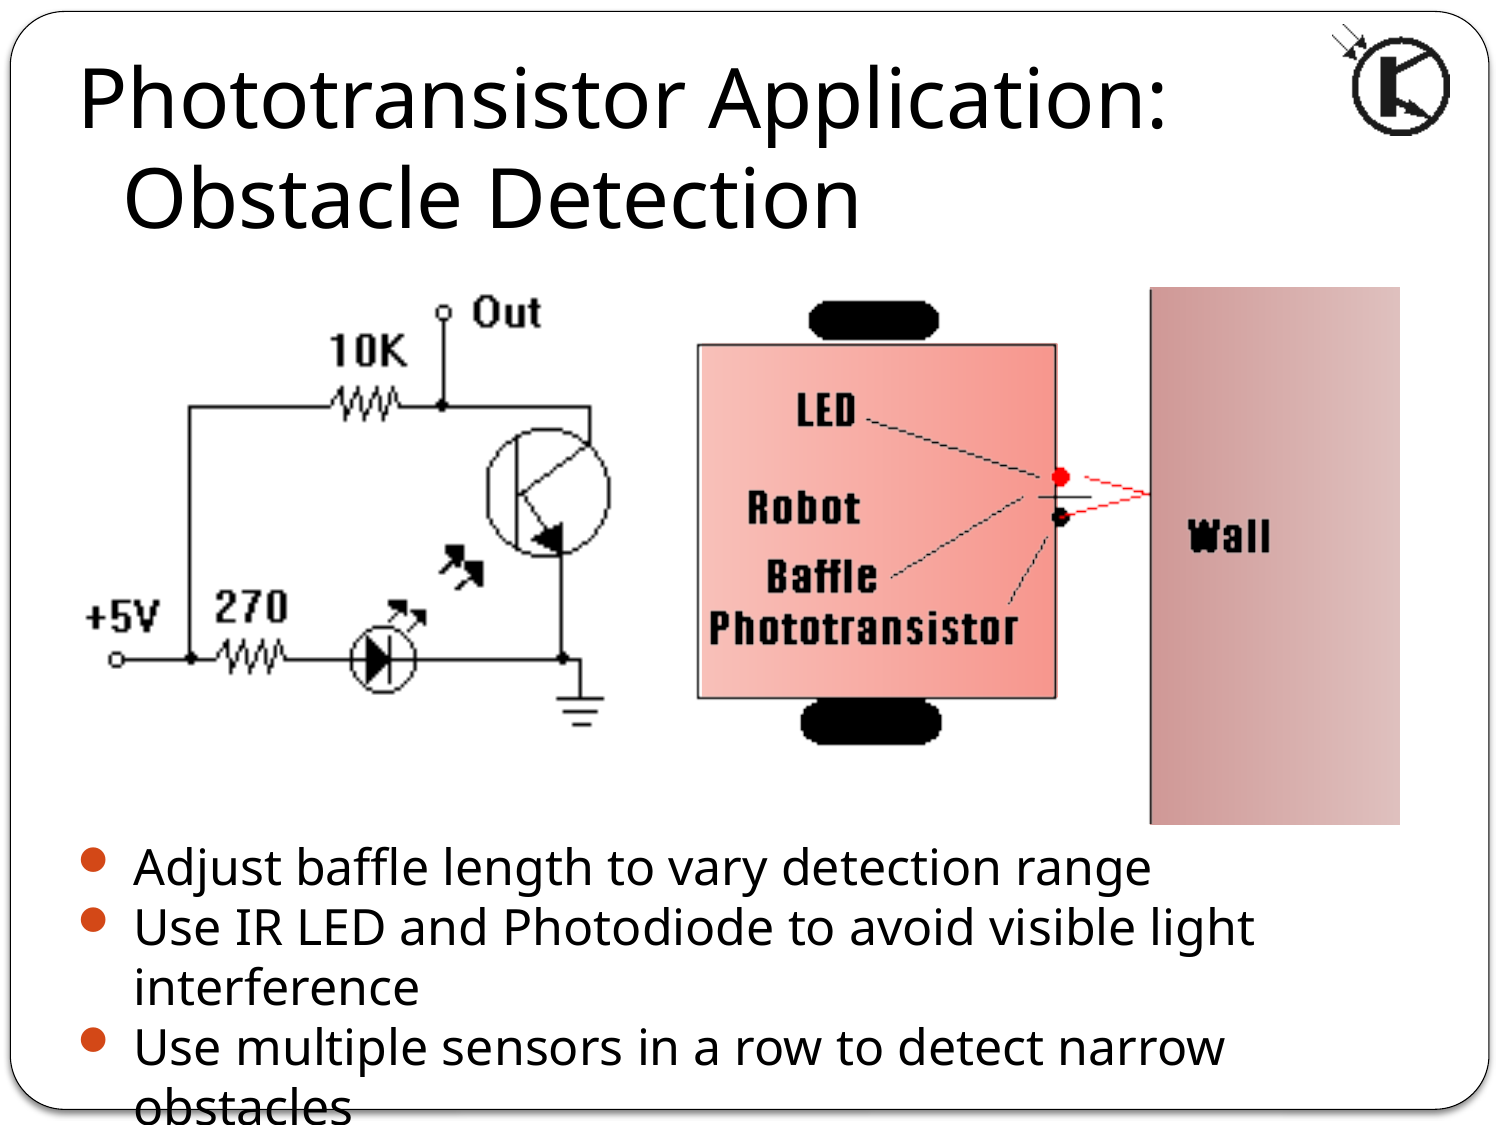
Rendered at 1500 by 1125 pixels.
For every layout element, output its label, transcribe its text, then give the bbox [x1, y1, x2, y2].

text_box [662, 287, 1401, 826]
list Phototransistor Application: Obstacle Detection Adjust baffle length to vary detection range Use IR LED and Photodiode to avoid visible light interference Use multiple sensors in a row to detect narrow obstacles [62, 37, 1425, 1100]
picture [1332, 24, 1451, 137]
picture [62, 267, 676, 763]
